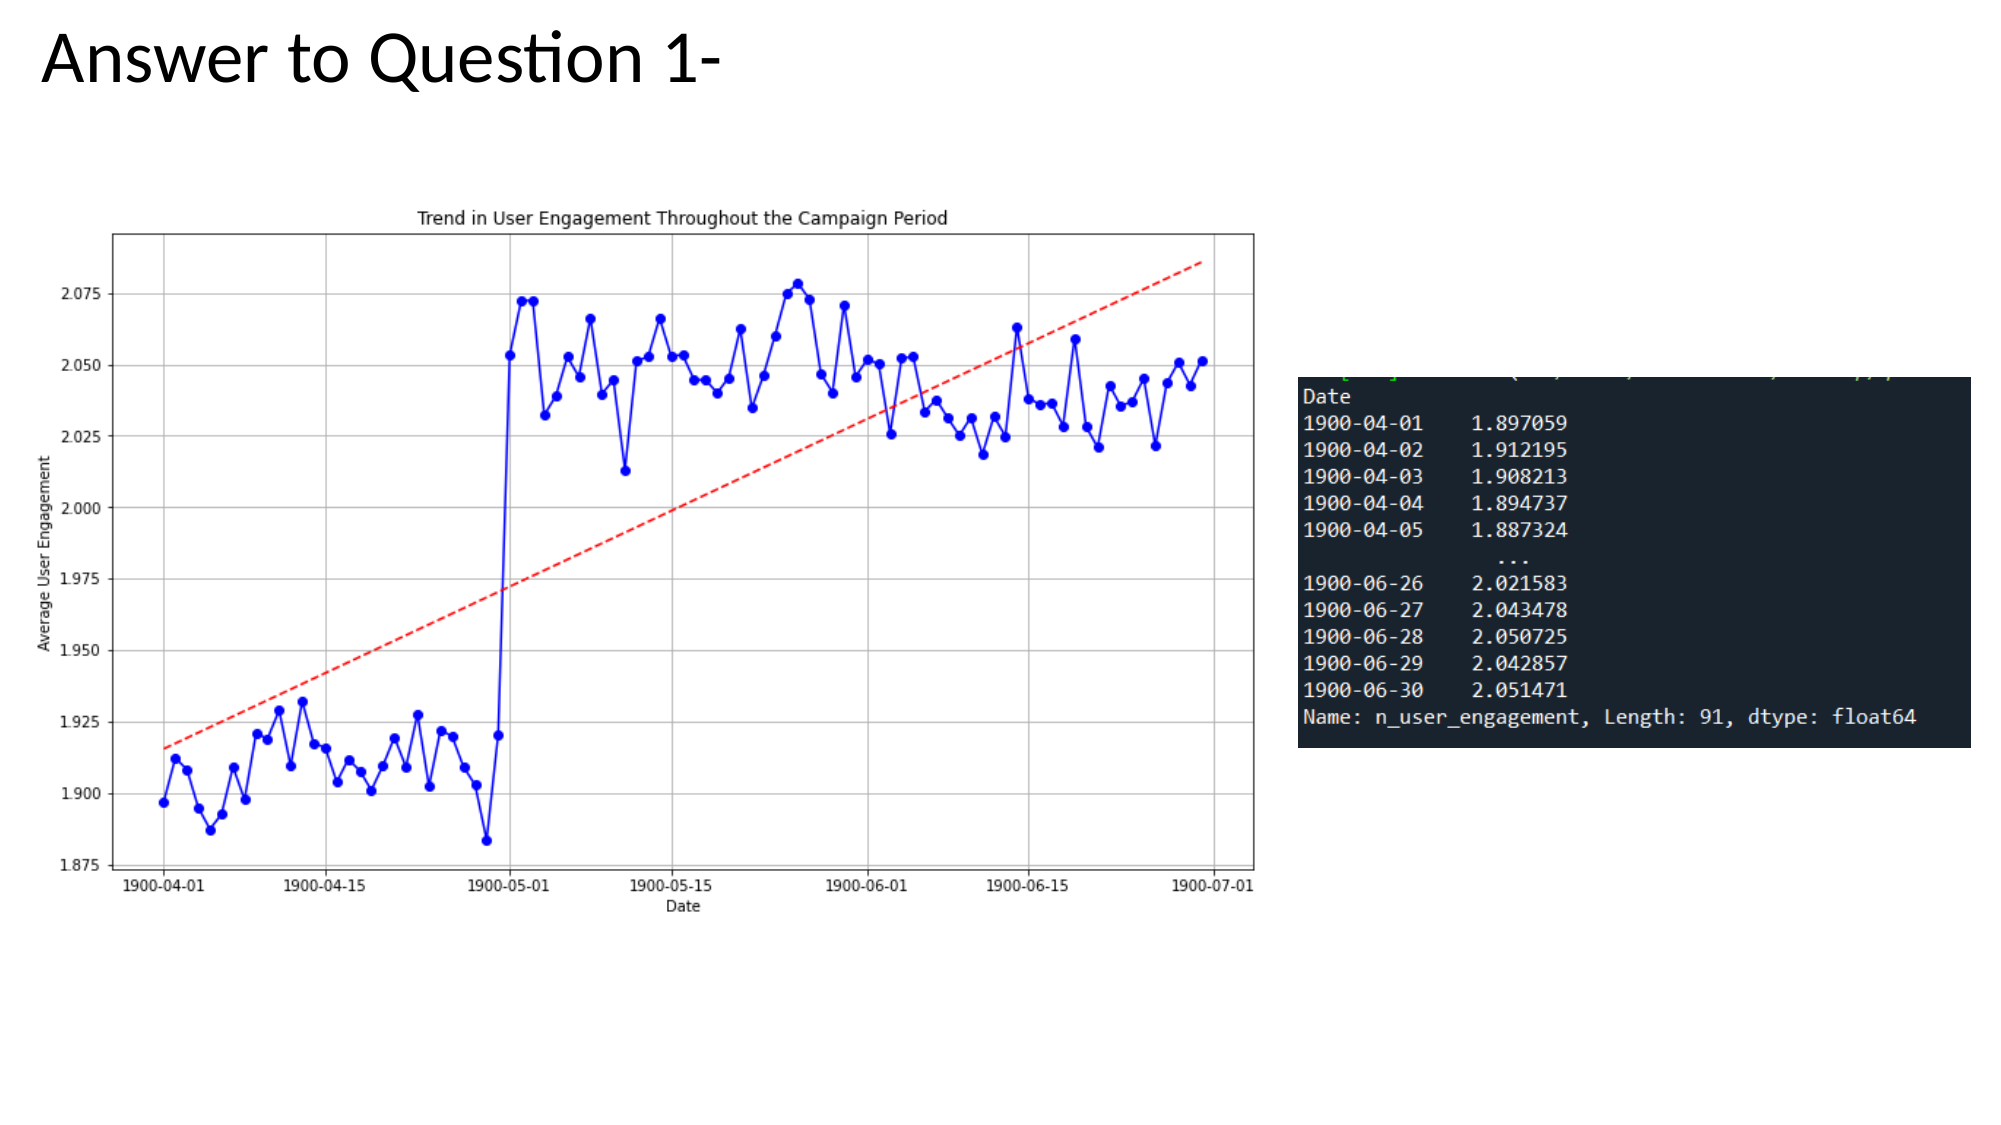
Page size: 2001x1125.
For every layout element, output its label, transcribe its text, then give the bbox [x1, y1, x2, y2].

picture [1298, 377, 1971, 748]
text_box Answer to Question 1- [0, 0, 925, 105]
picture [29, 200, 1265, 925]
